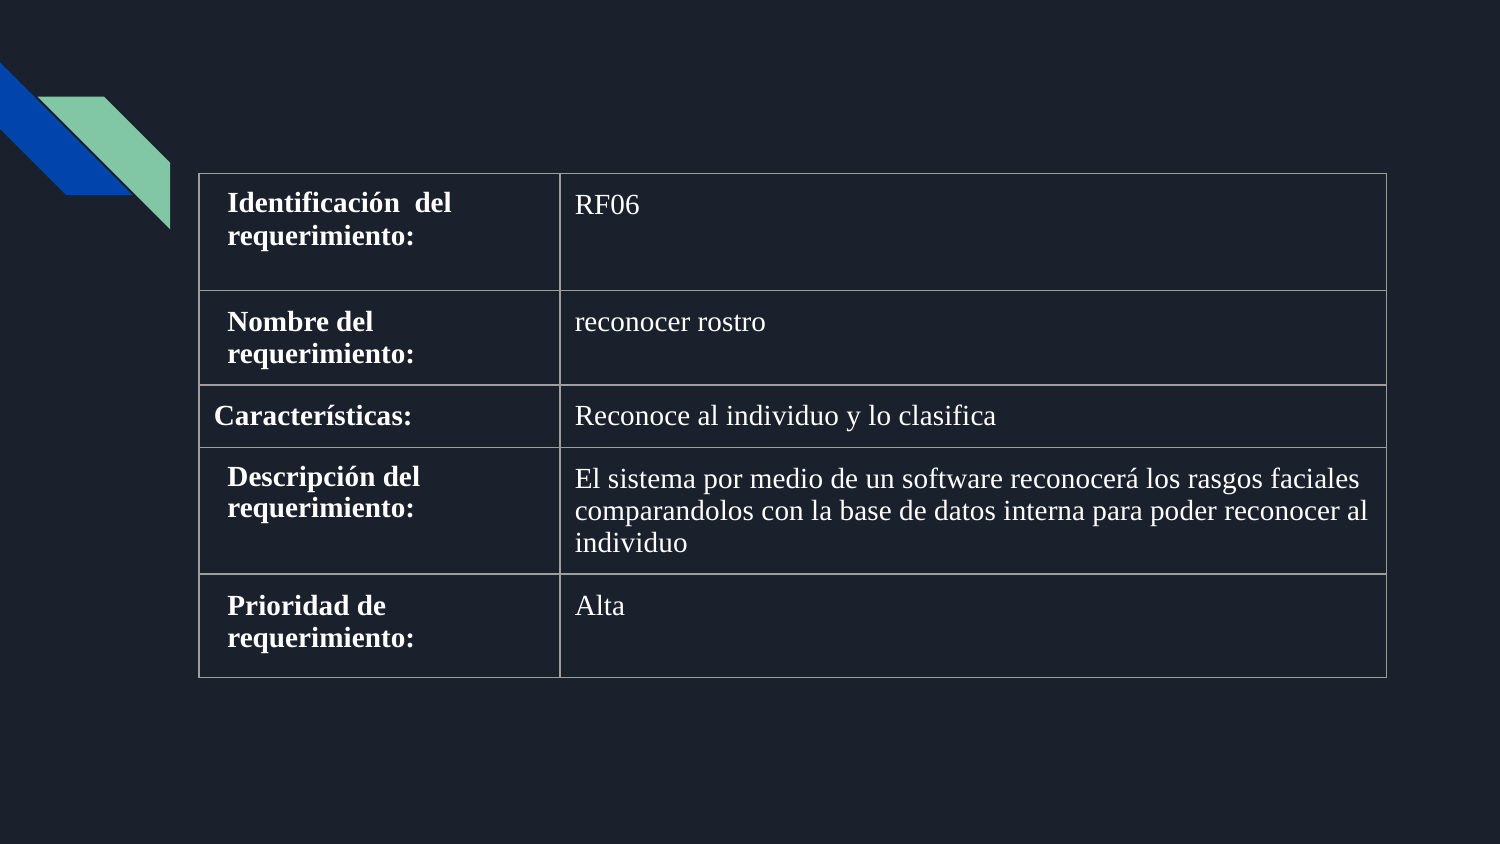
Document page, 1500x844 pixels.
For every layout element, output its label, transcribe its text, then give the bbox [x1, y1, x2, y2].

table_cell Reconoce al individuo y lo clasifica [561, 386, 1386, 447]
table_header Identificación del requerimiento: [200, 174, 559, 290]
table_cell Prioridad de requerimiento: [200, 575, 559, 677]
table_cell El sistema por medio de un software reconocerá los rasgos faciales comparandolos con la base de datos interna para poder reconocer al individuo [561, 448, 1386, 573]
table_cell Nombre del requerimiento: [200, 291, 559, 384]
table_cell Alta [561, 575, 1386, 677]
table_header RF06 [561, 174, 1386, 290]
table_cell Características: [200, 386, 559, 447]
table_cell reconocer rostro [561, 291, 1386, 384]
table_cell Descripción del requerimiento: [200, 448, 559, 573]
